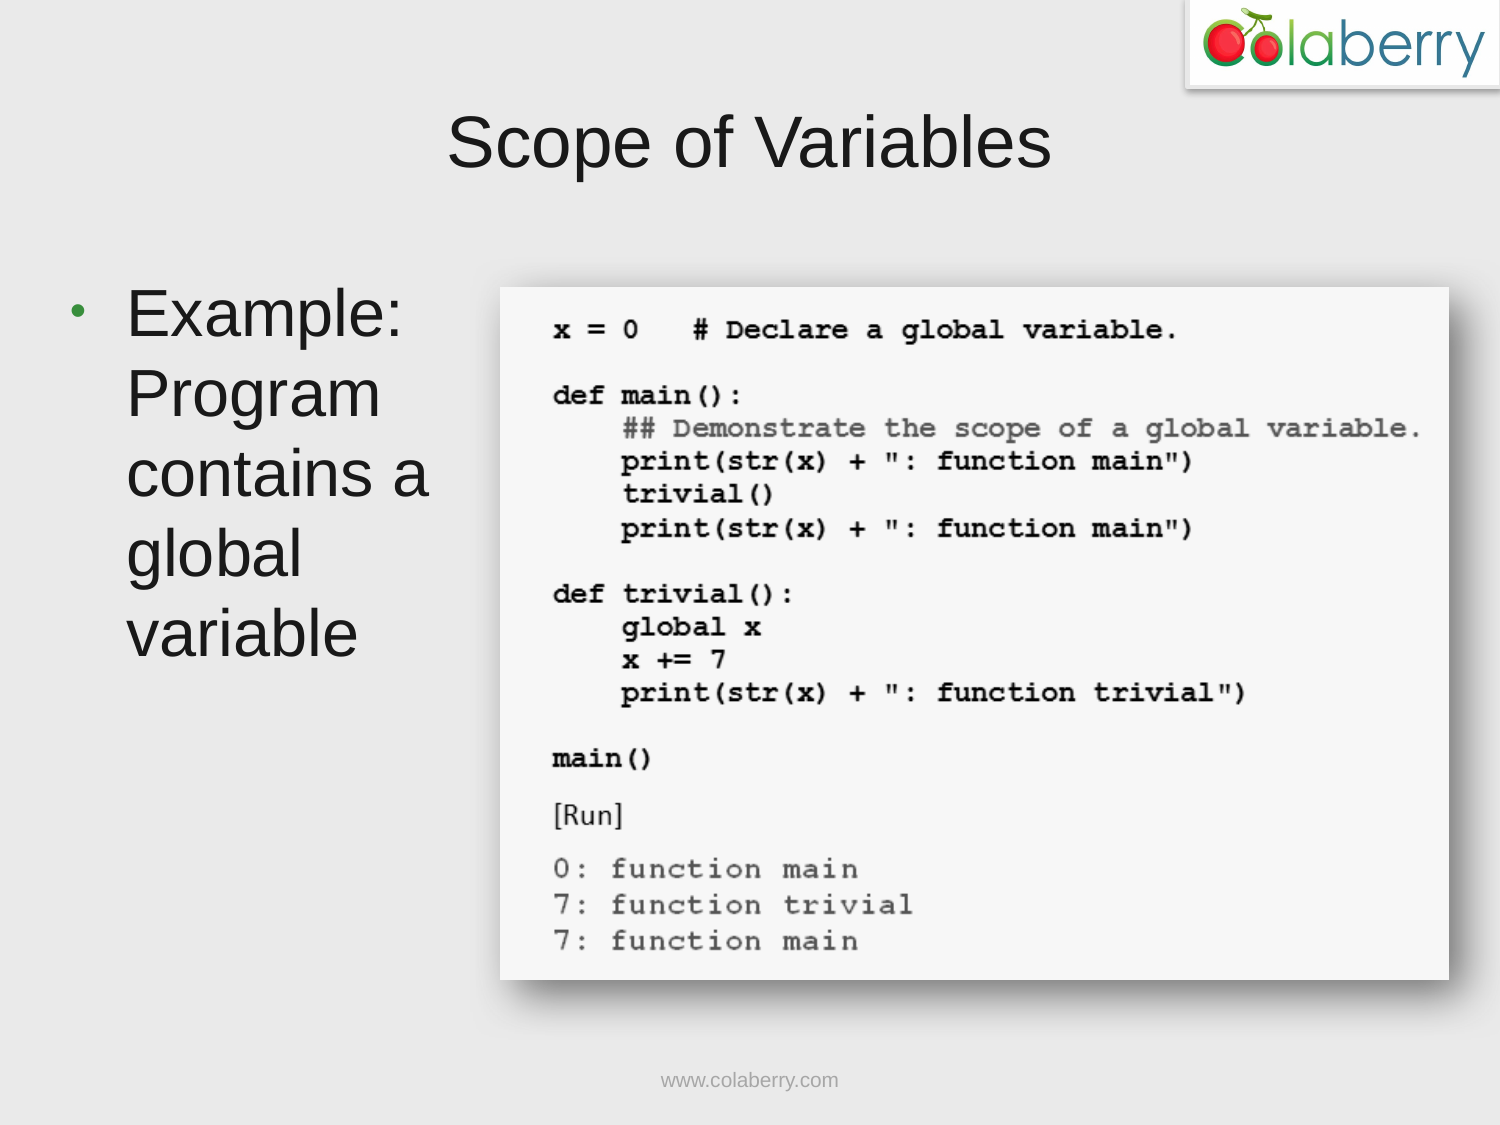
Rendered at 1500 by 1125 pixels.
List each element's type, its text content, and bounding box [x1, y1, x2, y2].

list Example: Program contains a global variable [61, 261, 1426, 1006]
title Scope of Variables [74, 14, 1426, 261]
picture [499, 287, 1449, 980]
picture [1190, 0, 1499, 85]
